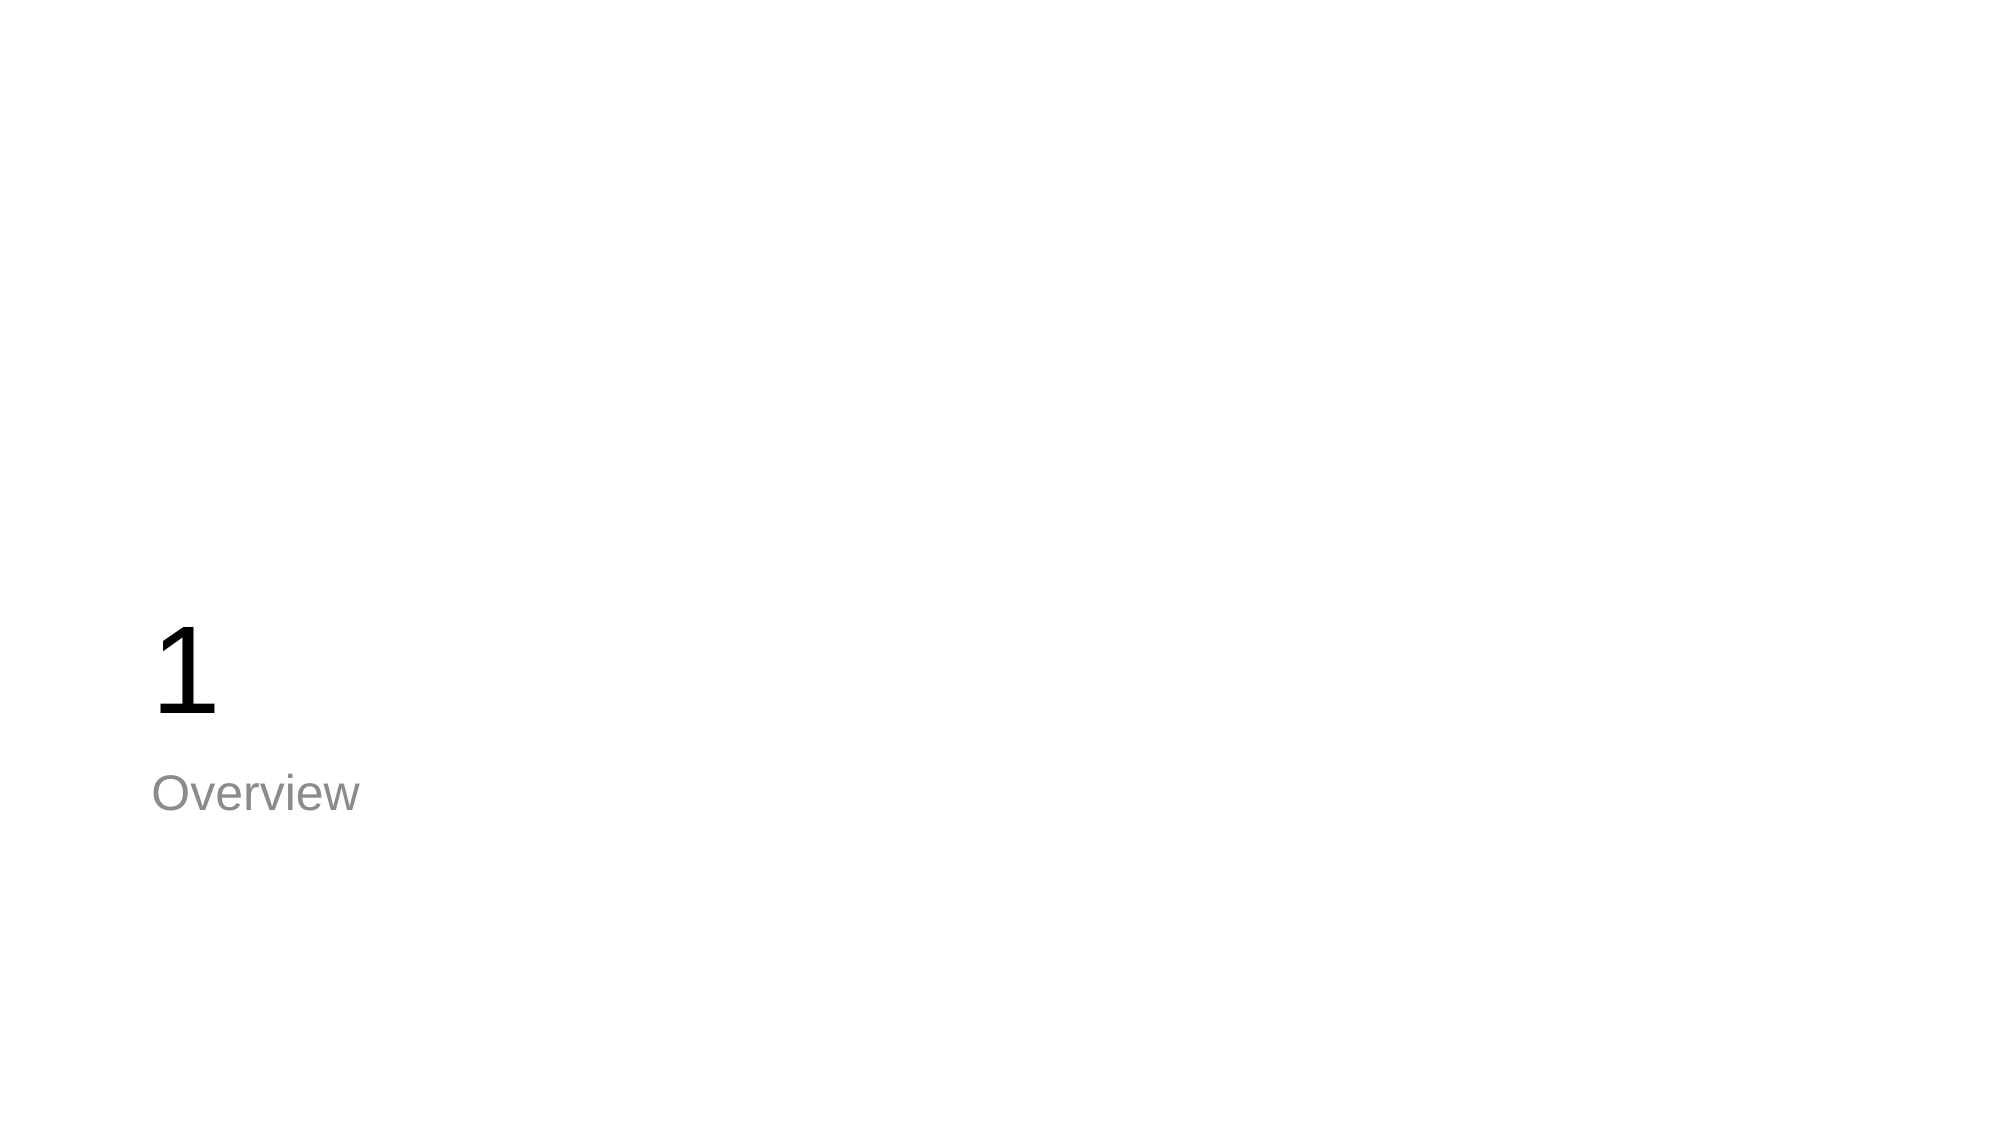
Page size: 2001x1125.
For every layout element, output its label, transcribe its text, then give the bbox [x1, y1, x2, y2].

list Overview [136, 752, 1862, 999]
title 1 [136, 280, 1862, 749]
